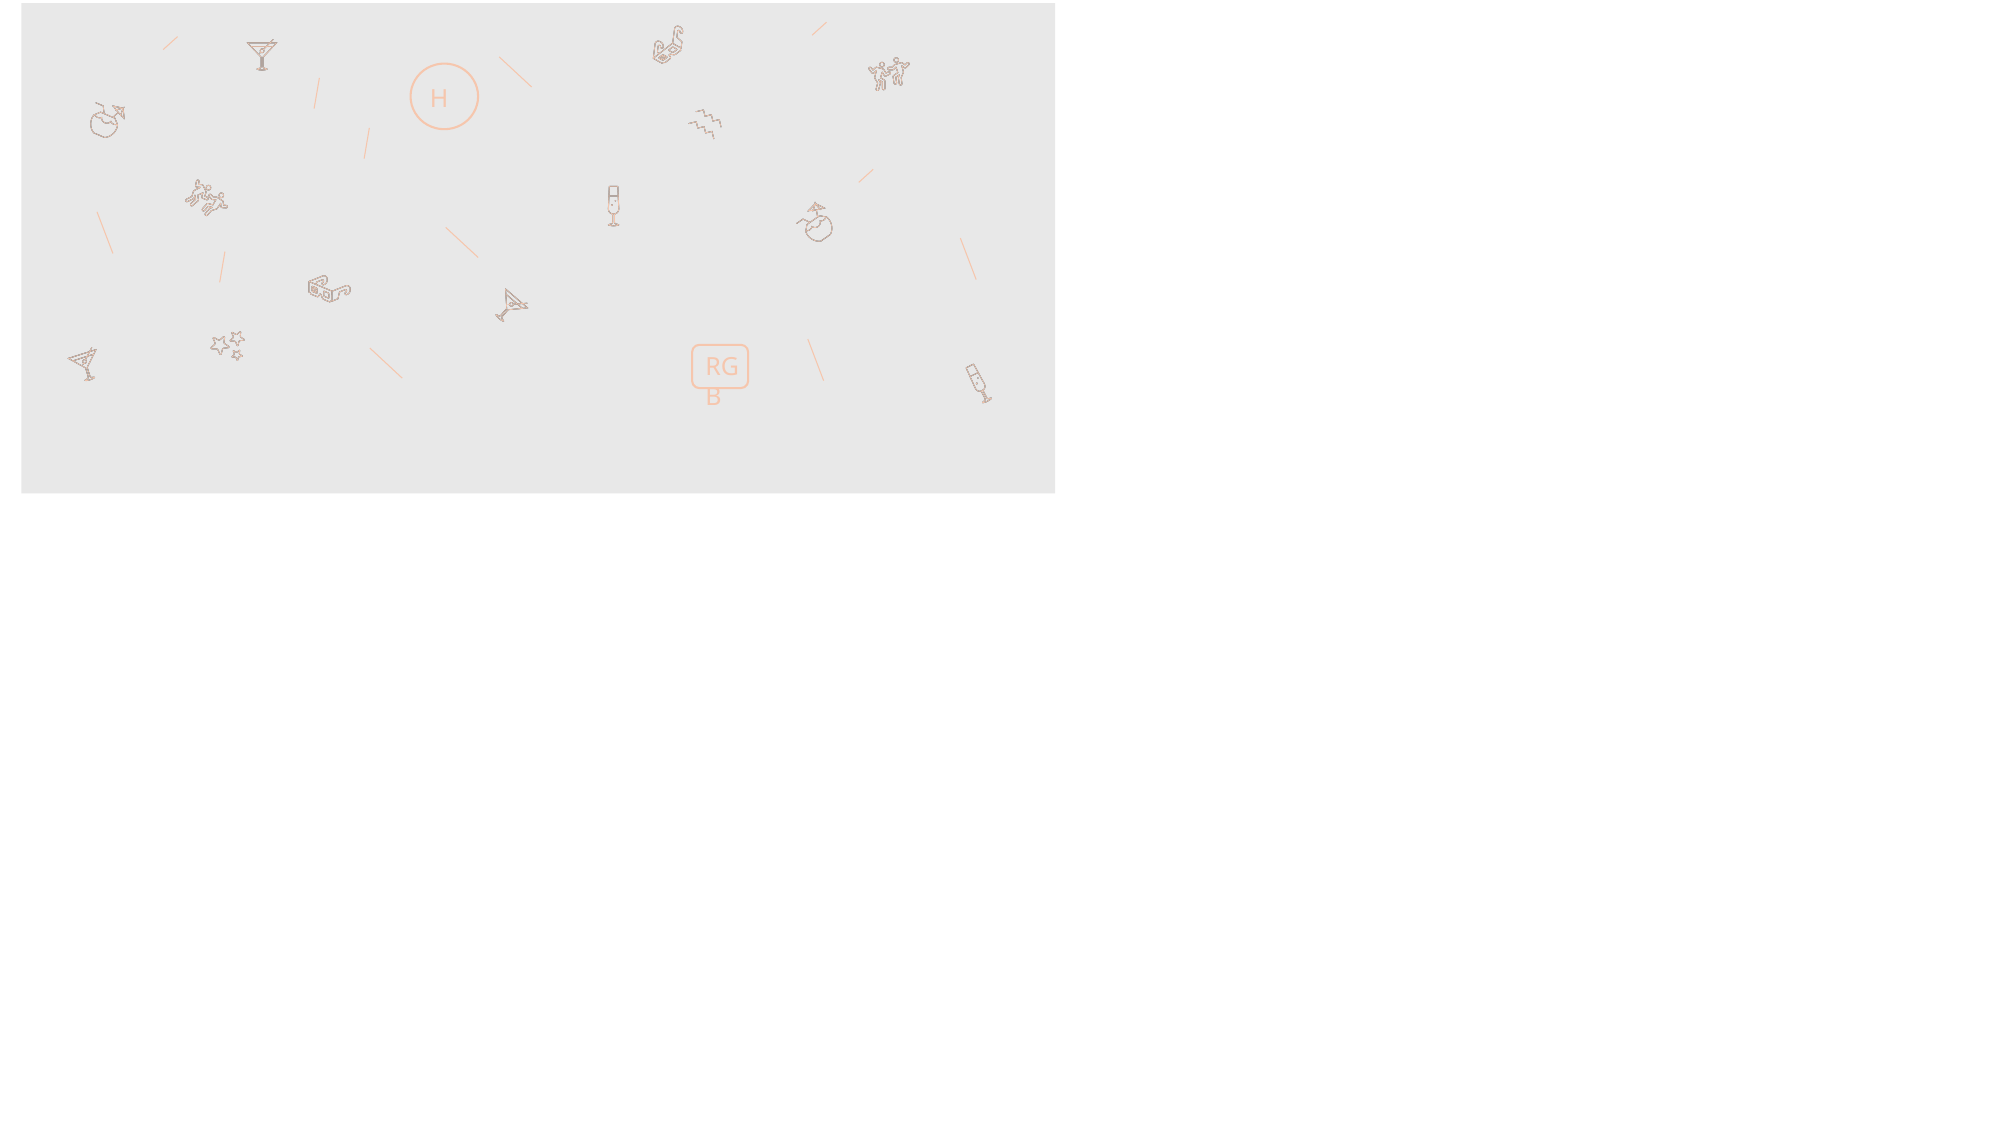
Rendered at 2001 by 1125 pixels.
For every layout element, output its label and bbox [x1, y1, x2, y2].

picture [479, 277, 539, 337]
text_box [20, 2, 1057, 495]
text_box [498, 56, 533, 88]
picture [866, 52, 911, 97]
text_box [858, 168, 874, 183]
text_box [690, 342, 767, 390]
text_box [313, 77, 320, 110]
picture [78, 91, 134, 147]
picture [240, 32, 285, 77]
text_box [162, 36, 179, 51]
picture [786, 194, 845, 253]
picture [200, 315, 260, 375]
picture [591, 183, 636, 229]
text_box [807, 338, 825, 382]
text_box [369, 347, 403, 379]
text_box [219, 251, 226, 283]
picture [950, 355, 1007, 412]
text_box [410, 63, 507, 130]
text_box [363, 127, 370, 160]
text_box [96, 211, 114, 254]
text_box [959, 237, 977, 281]
text_box [811, 21, 828, 36]
picture [640, 15, 698, 73]
picture [677, 93, 736, 152]
picture [307, 266, 352, 311]
picture [176, 169, 236, 229]
text_box [445, 226, 479, 259]
picture [59, 338, 112, 392]
